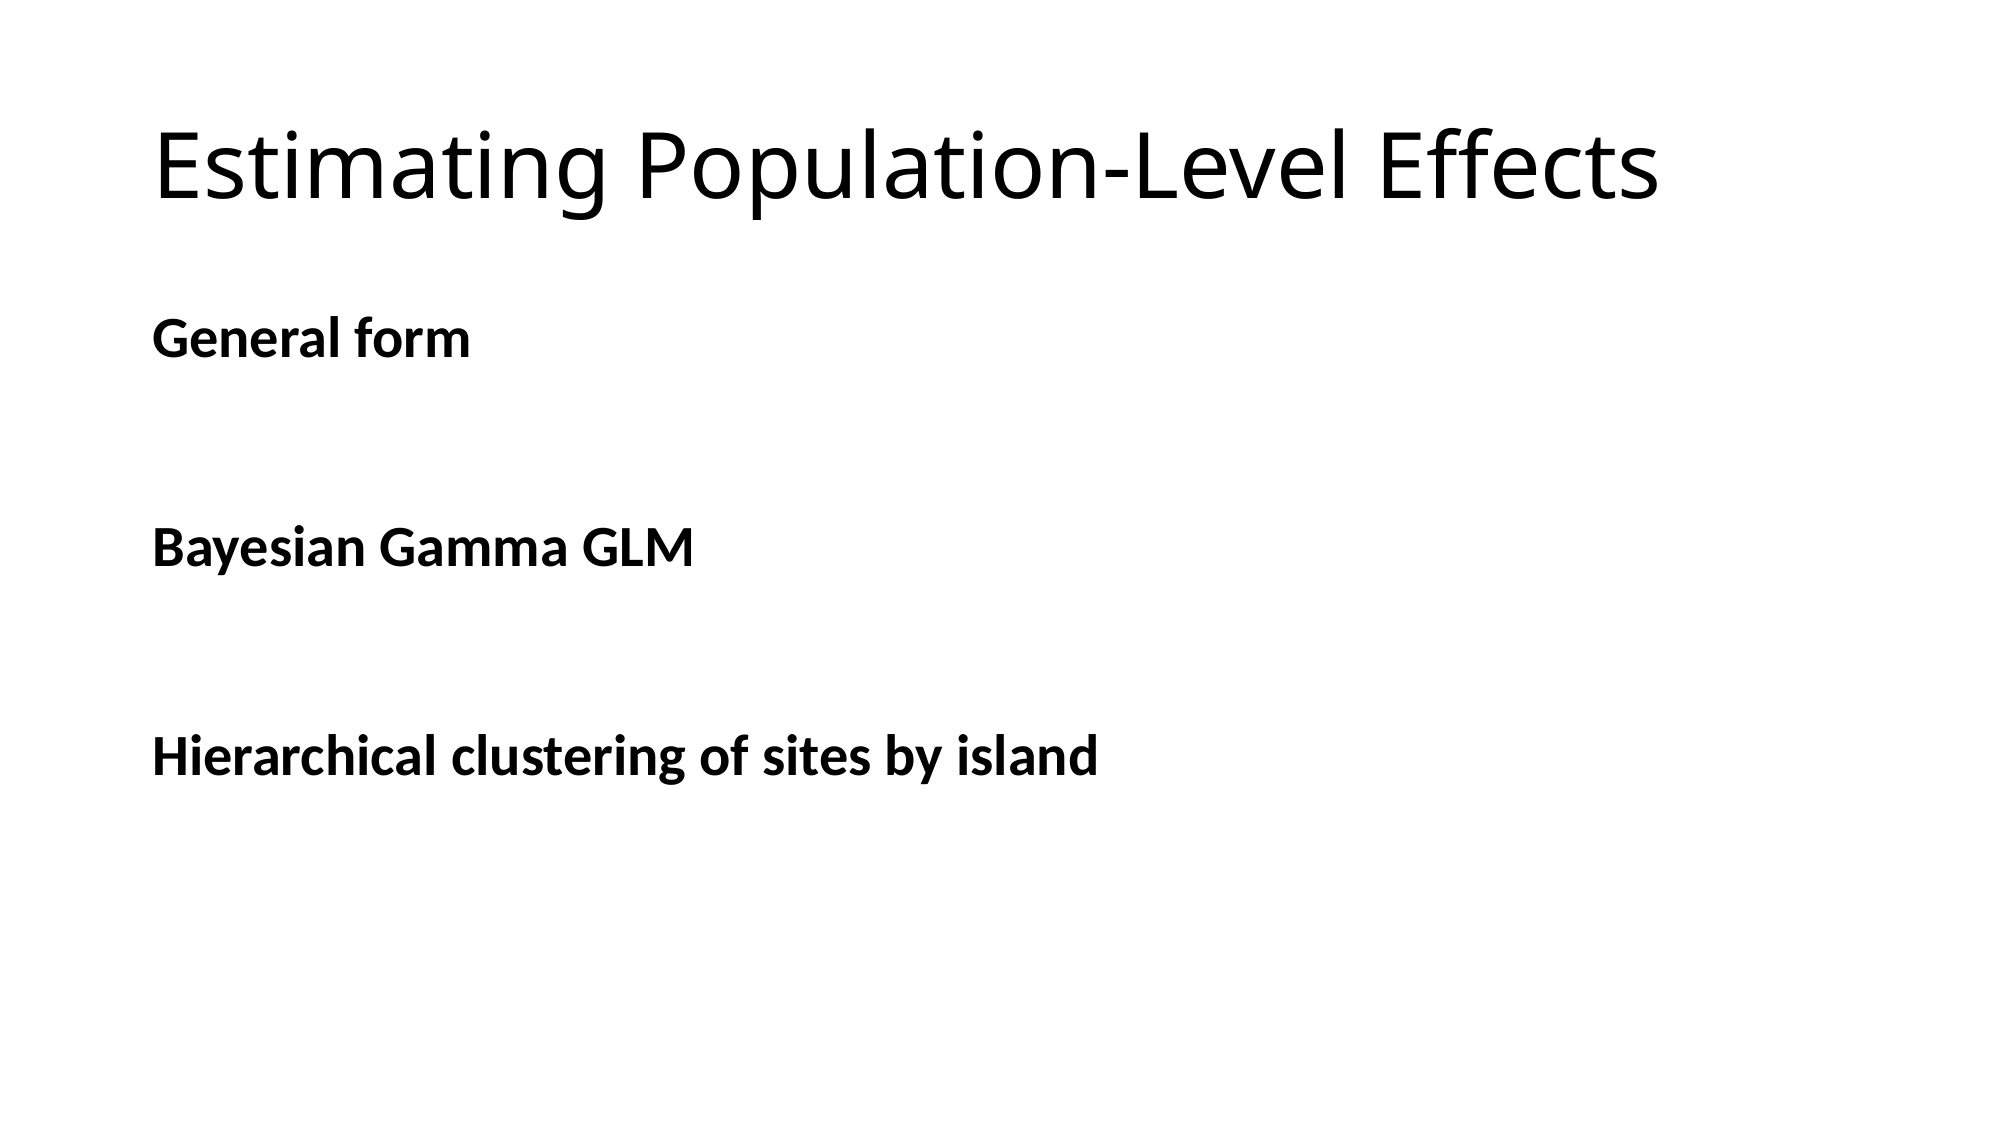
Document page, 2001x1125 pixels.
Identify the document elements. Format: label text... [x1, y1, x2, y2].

list General form Bayesian Gamma GLM Hierarchical clustering of sites by island [137, 299, 1863, 1014]
title Estimating Population-Level Effects [137, 59, 1863, 278]
